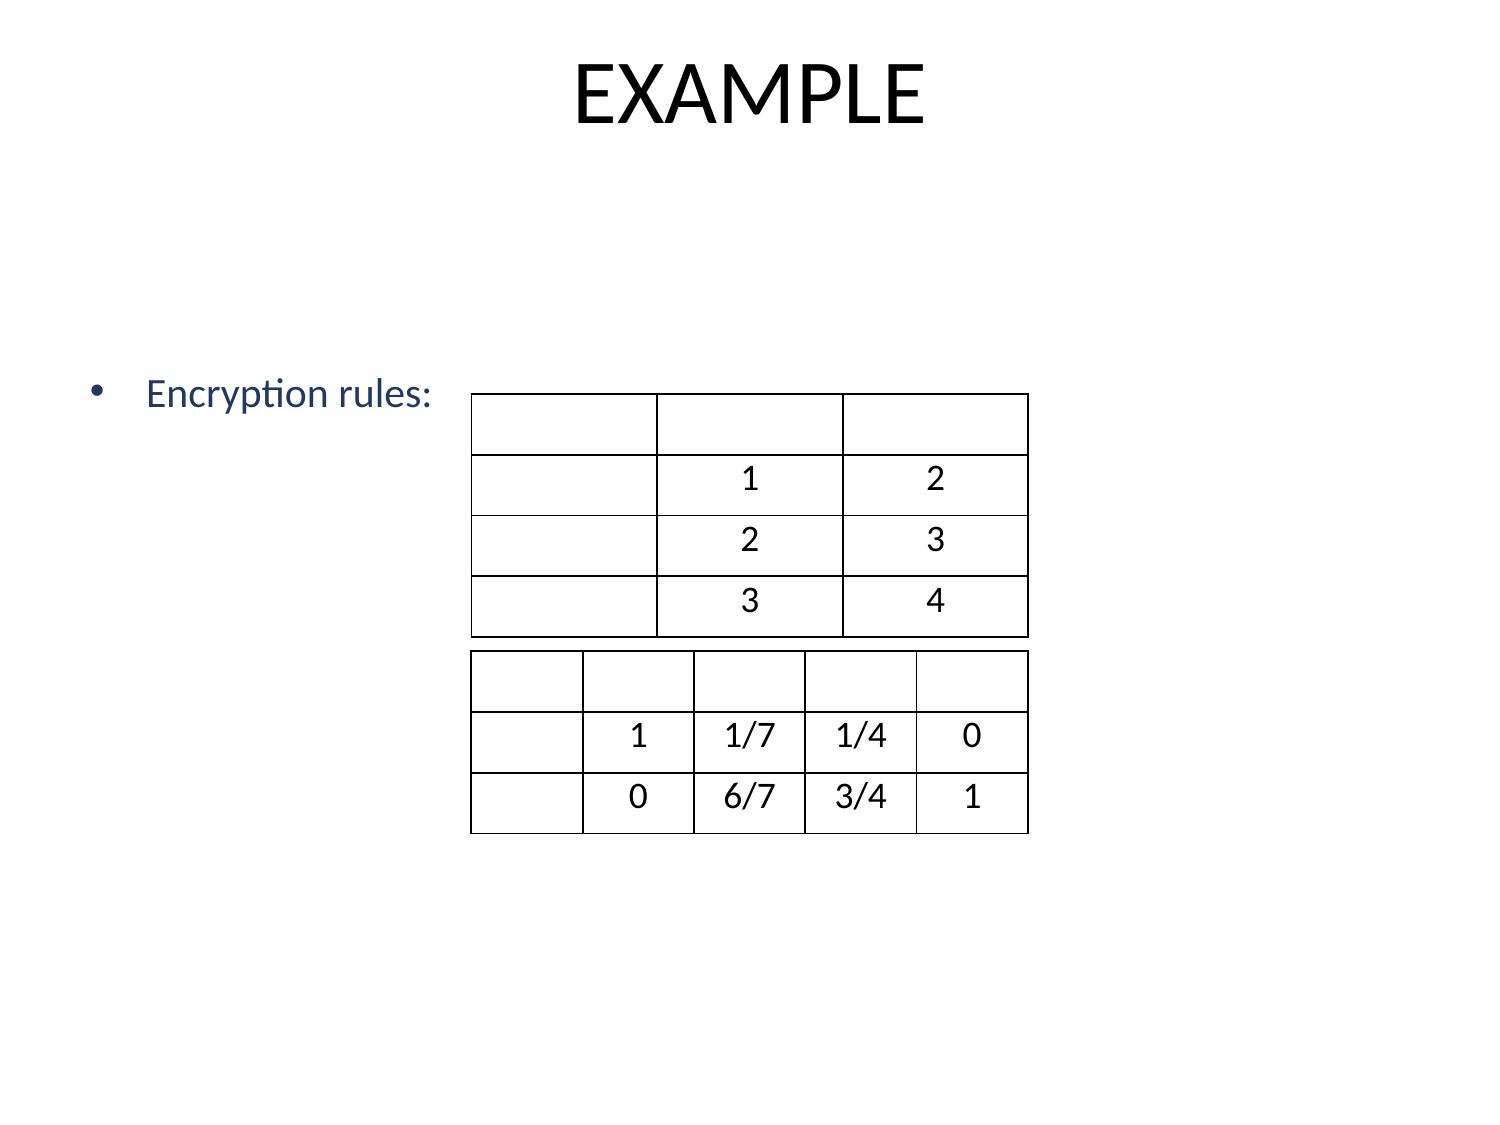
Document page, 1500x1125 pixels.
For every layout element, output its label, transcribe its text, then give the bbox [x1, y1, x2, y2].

title EXAMPLE [0, 0, 1500, 188]
